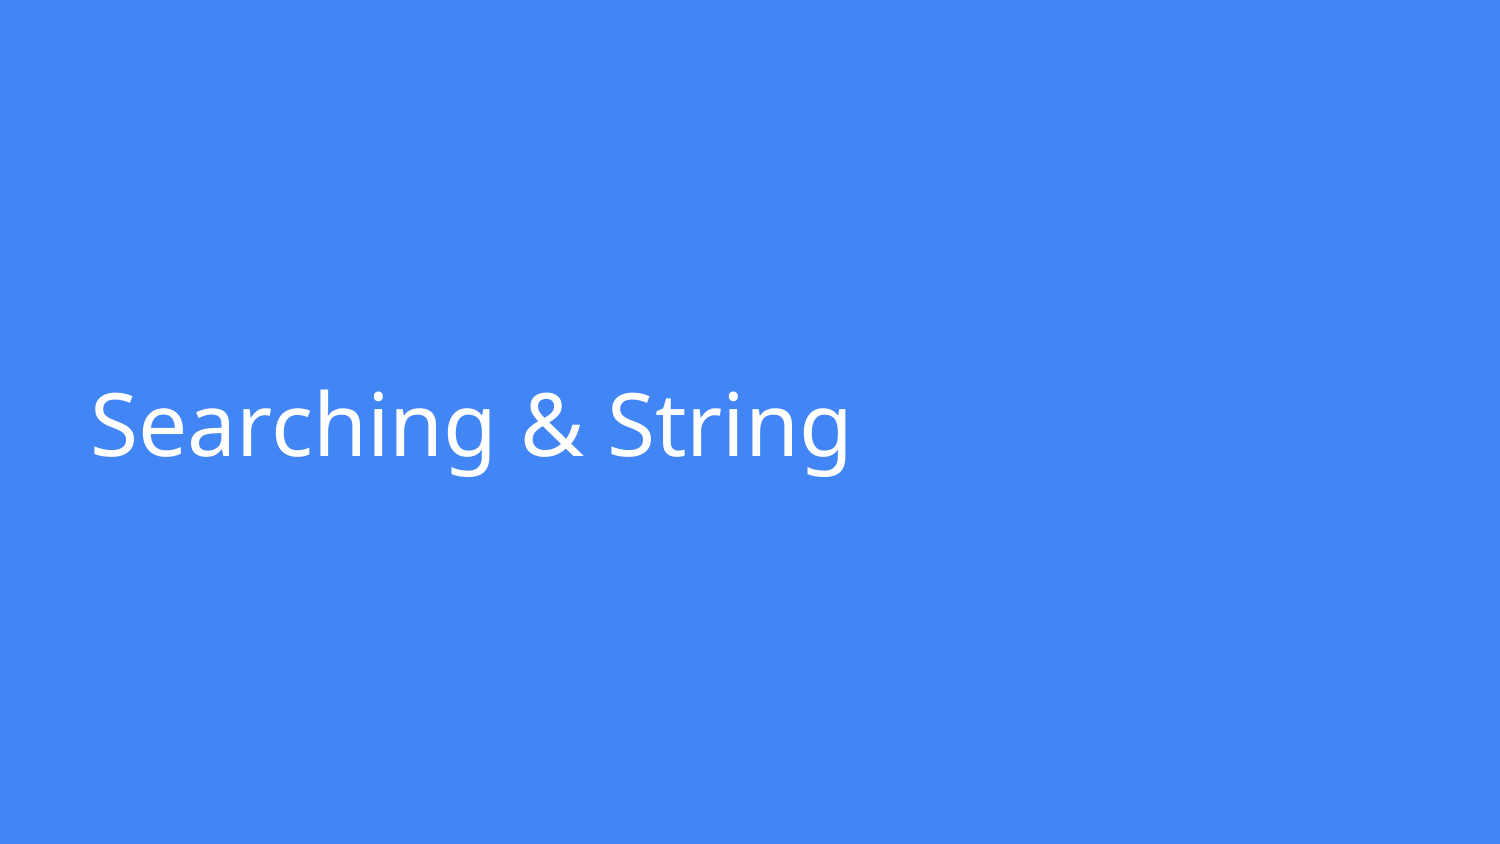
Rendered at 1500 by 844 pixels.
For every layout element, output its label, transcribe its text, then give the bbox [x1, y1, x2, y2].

title Searching & String [75, 338, 1425, 505]
